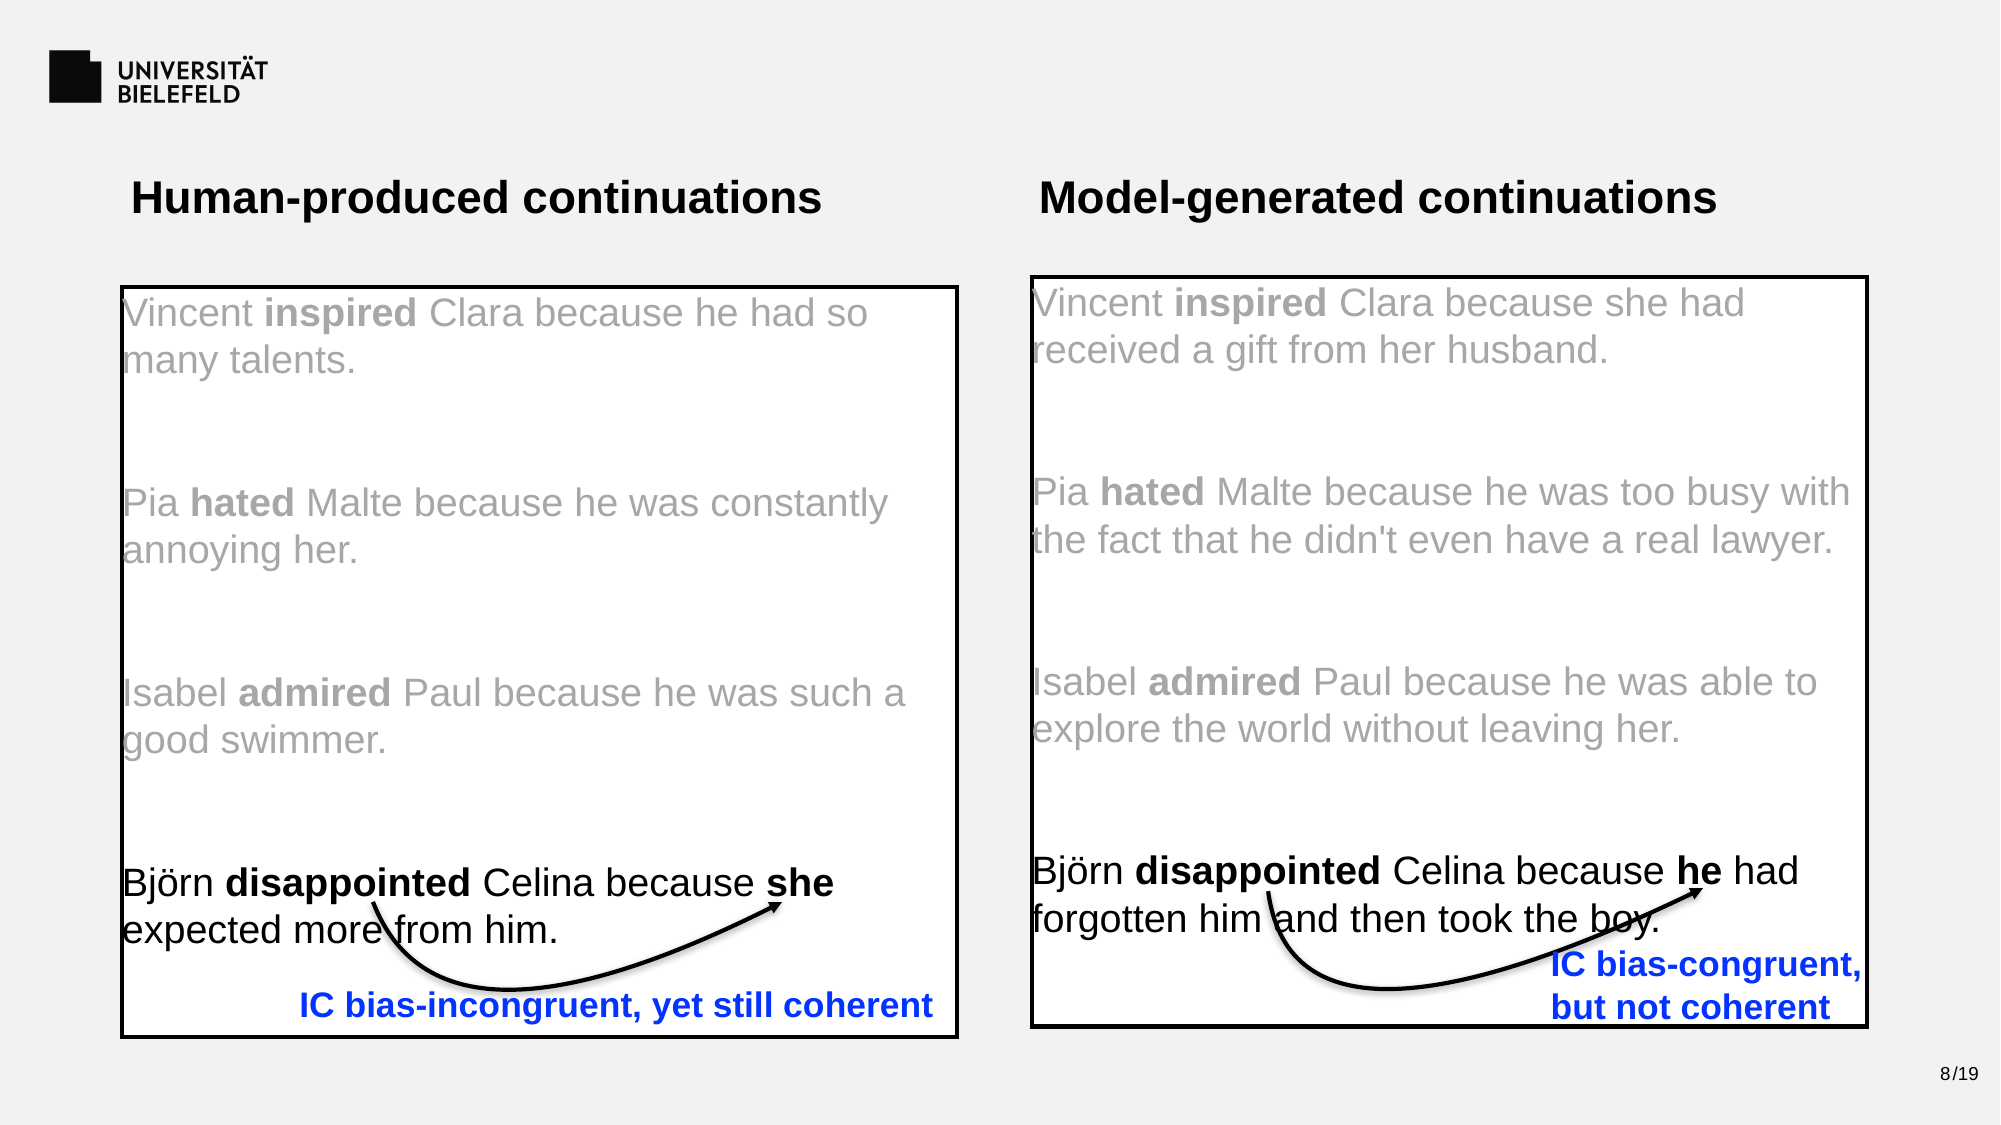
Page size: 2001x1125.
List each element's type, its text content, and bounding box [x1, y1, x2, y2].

text_box Vincent inspired Clara because she had received a gift from her husband. Pia hated Malte because he was too busy with the fact that he didn't even have a real lawyer. Isabel admired Paul because he was able to explore the world without leaving her. Björn disappointed Celina because he had forgotten him and then took the boy. [1031, 276, 1868, 1027]
list Vincent inspired Clara because he had so many talents. Pia hated Malte because he was constantly annoying her. Isabel admired Paul because he was such a good swimmer. Björn disappointed Celina because she expected more from him. [121, 286, 958, 1038]
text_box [291, 901, 979, 1083]
text_box Model-generated continuations [1031, 160, 1739, 230]
picture [49, 50, 268, 103]
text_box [1267, 887, 1874, 1027]
text_box /19 [1952, 1061, 1979, 1085]
text_box Human-produced continuations [123, 160, 844, 230]
slide_number 8 [1939, 1060, 1952, 1085]
